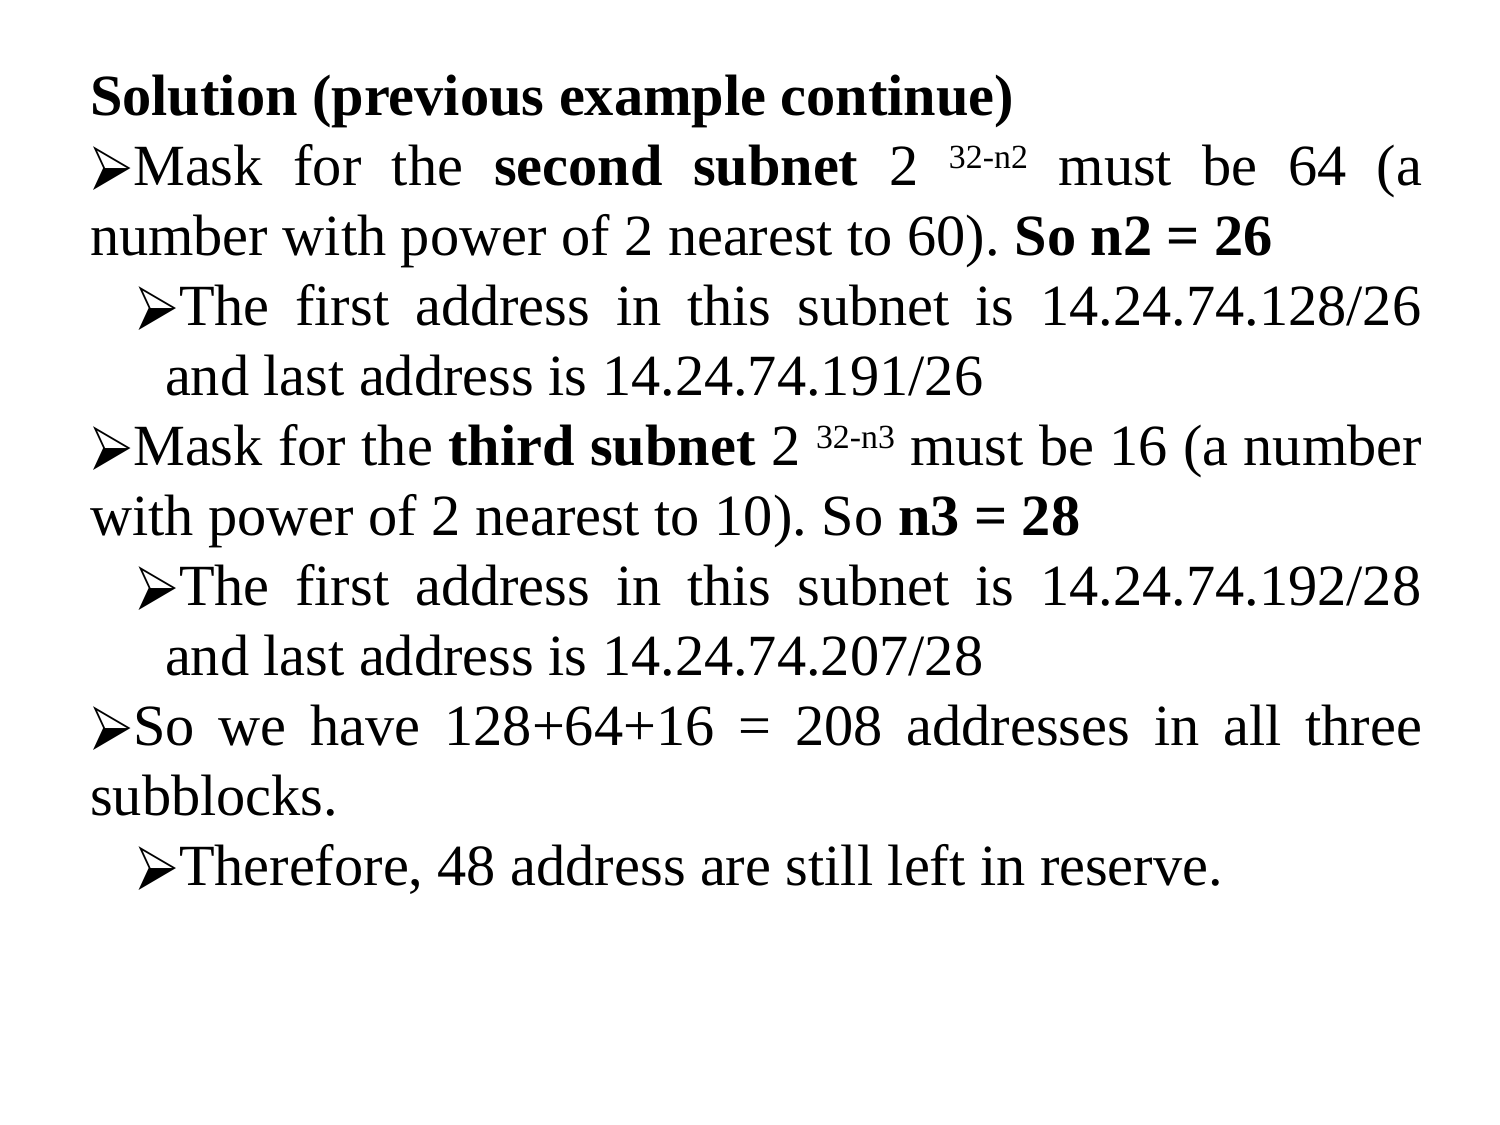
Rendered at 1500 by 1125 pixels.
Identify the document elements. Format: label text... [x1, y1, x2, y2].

text_box Solution (previous example continue) Mask for the second subnet 2 32-n2 must be 64 (a number with power of 2 nearest to 60). So n2 = 26 The first address in this subnet is 14.24.74.128/26 and last address is 14.24.74.191/26 Mask for the third subnet 2 32-n3 must be 16 (a number with power of 2 nearest to 10). So n3 = 28 The first address in this subnet is 14.24.74.192/28 and last address is 14.24.74.207/28 So we have 128+64+16 = 208 addresses in all three subblocks. Therefore, 48 address are still left in reserve. [74, 49, 1438, 984]
